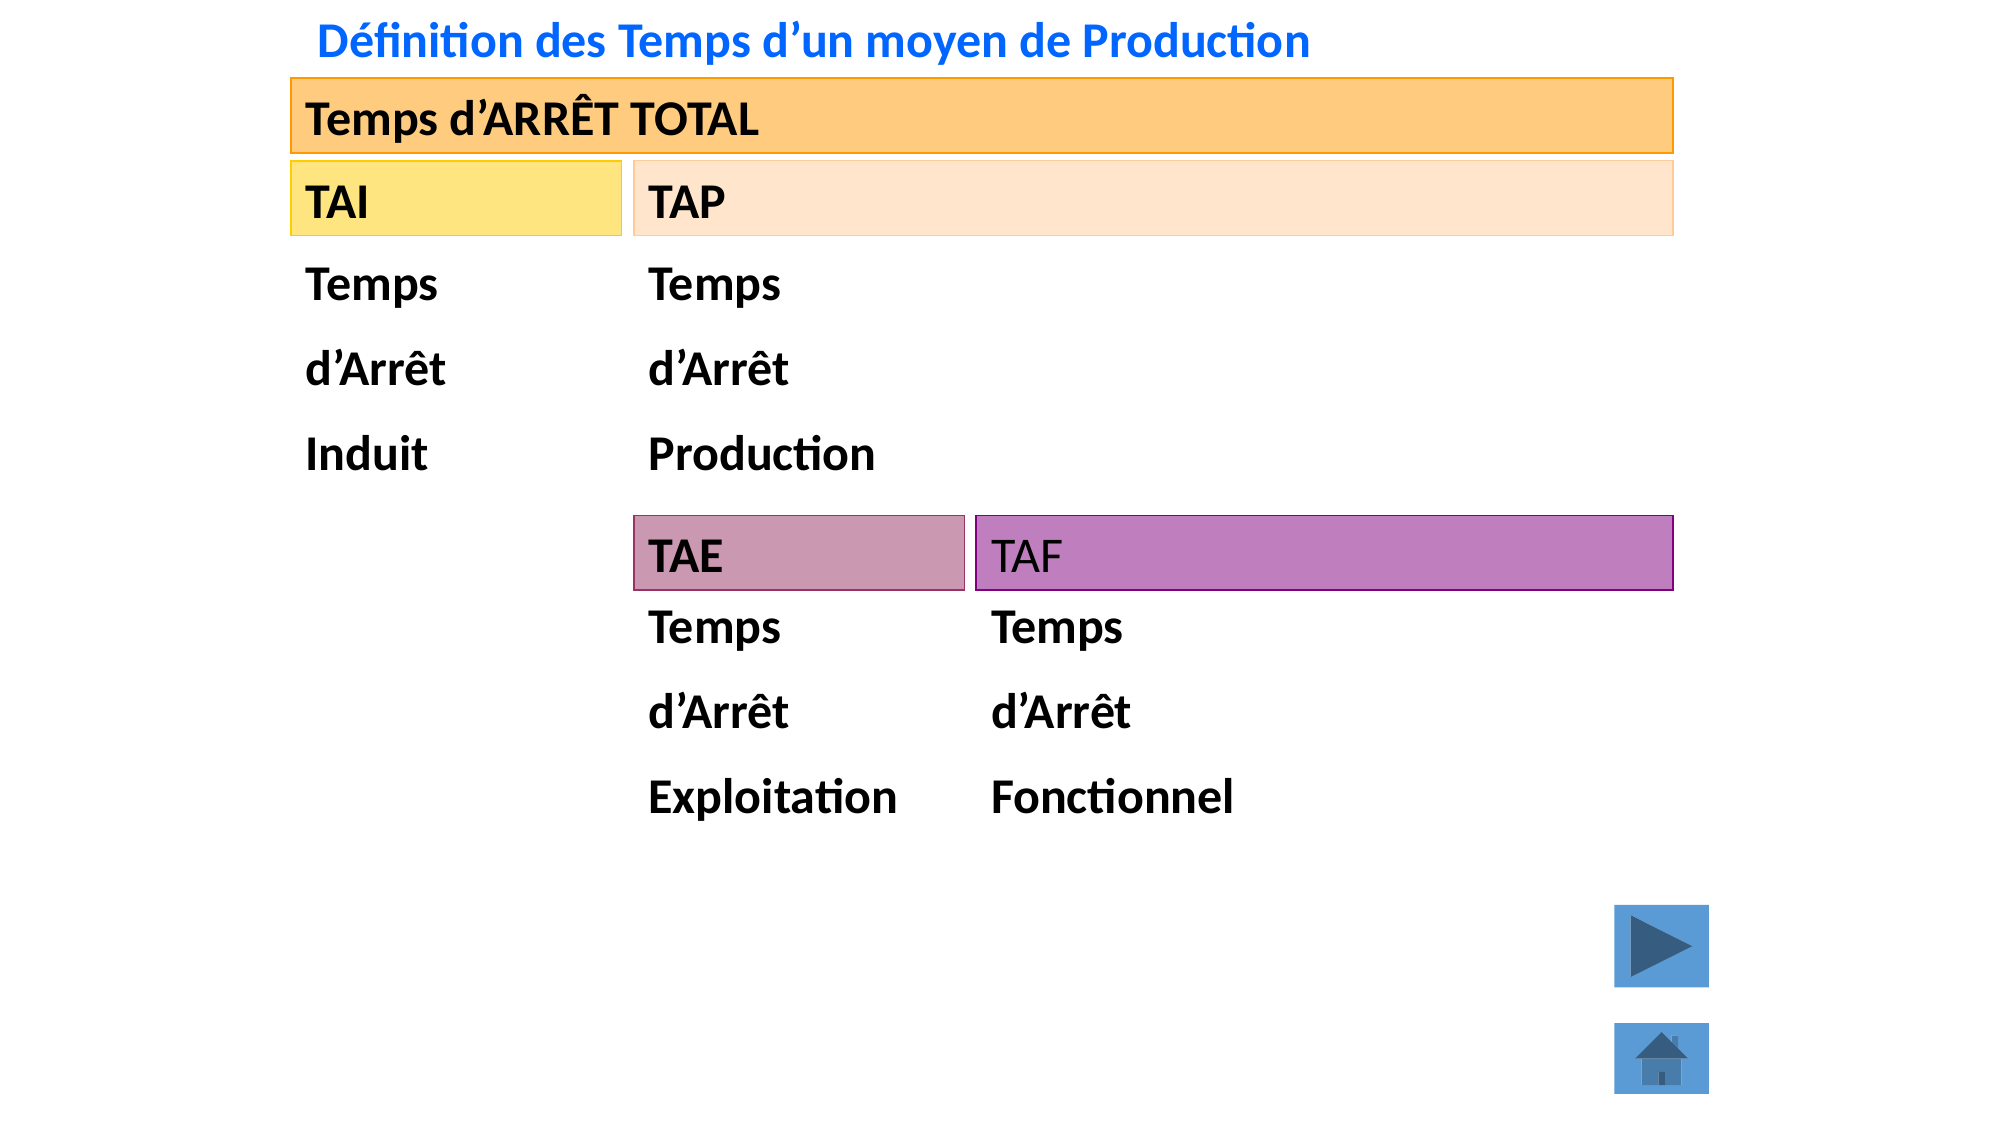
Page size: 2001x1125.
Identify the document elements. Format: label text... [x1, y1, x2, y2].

text_box Temps d’ARRÊT TOTAL [291, 78, 1674, 153]
text_box Temps d’Arrêt Induit [291, 243, 623, 489]
text_box TAP [633, 160, 1674, 236]
text_box Définition des Temps d’un moyen de Production [303, 0, 1686, 75]
text_box Temps d’Arrêt Fonctionnel [976, 586, 1674, 831]
text_box Temps d’Arrêt Exploitation [633, 586, 965, 831]
text_box [1614, 904, 1709, 988]
text_box TAI [291, 160, 622, 236]
text_box TAE [633, 515, 965, 586]
text_box TAF [976, 515, 1674, 586]
text_box [1614, 1023, 1709, 1094]
text_box Temps d’Arrêt Production [633, 243, 1662, 489]
